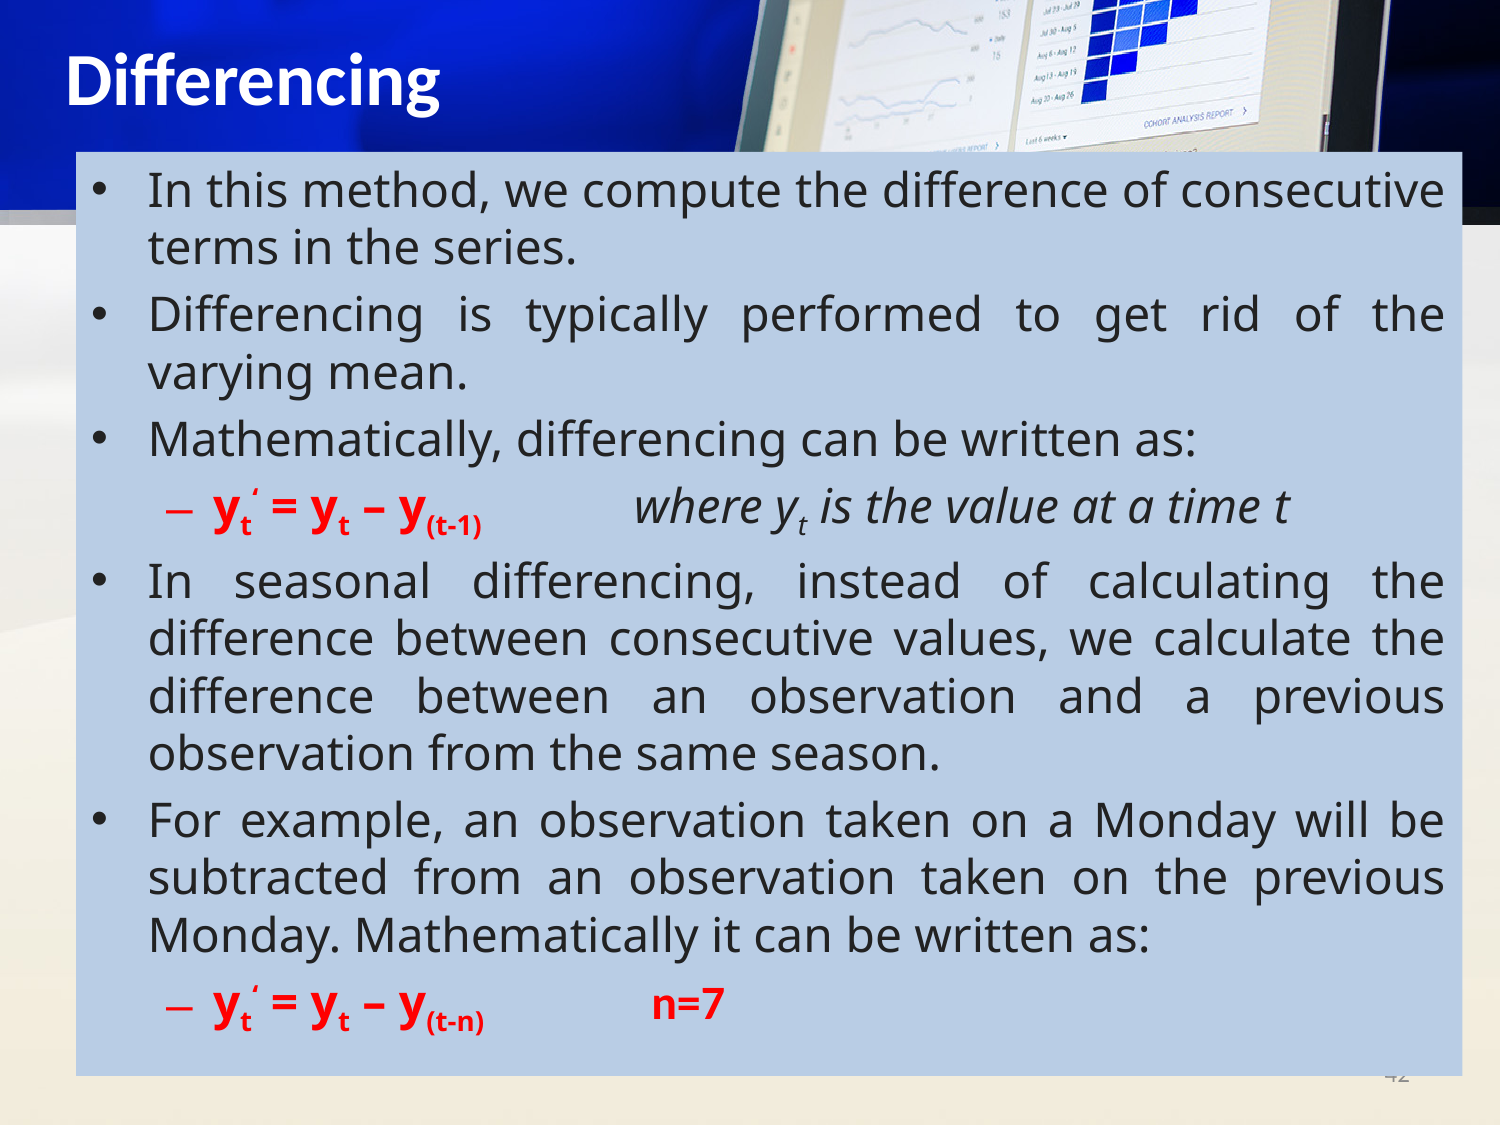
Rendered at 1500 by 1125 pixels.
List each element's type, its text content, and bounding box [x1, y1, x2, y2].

title Differencing [50, 10, 1403, 140]
picture [0, 0, 1500, 1125]
list In this method, we compute the difference of consecutive terms in the series. Differencing is typically performed to get rid of the varying mean. Mathematically, differencing can be written as: yt‘ = yt – y(t-1) where yt is the value at a time t In seasonal differencing, instead of calculating the difference between consecutive values, we calculate the difference between an observation and a previous observation from the same season. For example, an observation taken on a Monday will be subtracted from an observation taken on the previous Monday. Mathematically it can be written as: yt‘ = yt – y(t-n) n=7 [76, 151, 1463, 1076]
slide_number 42 [1074, 1042, 1425, 1103]
